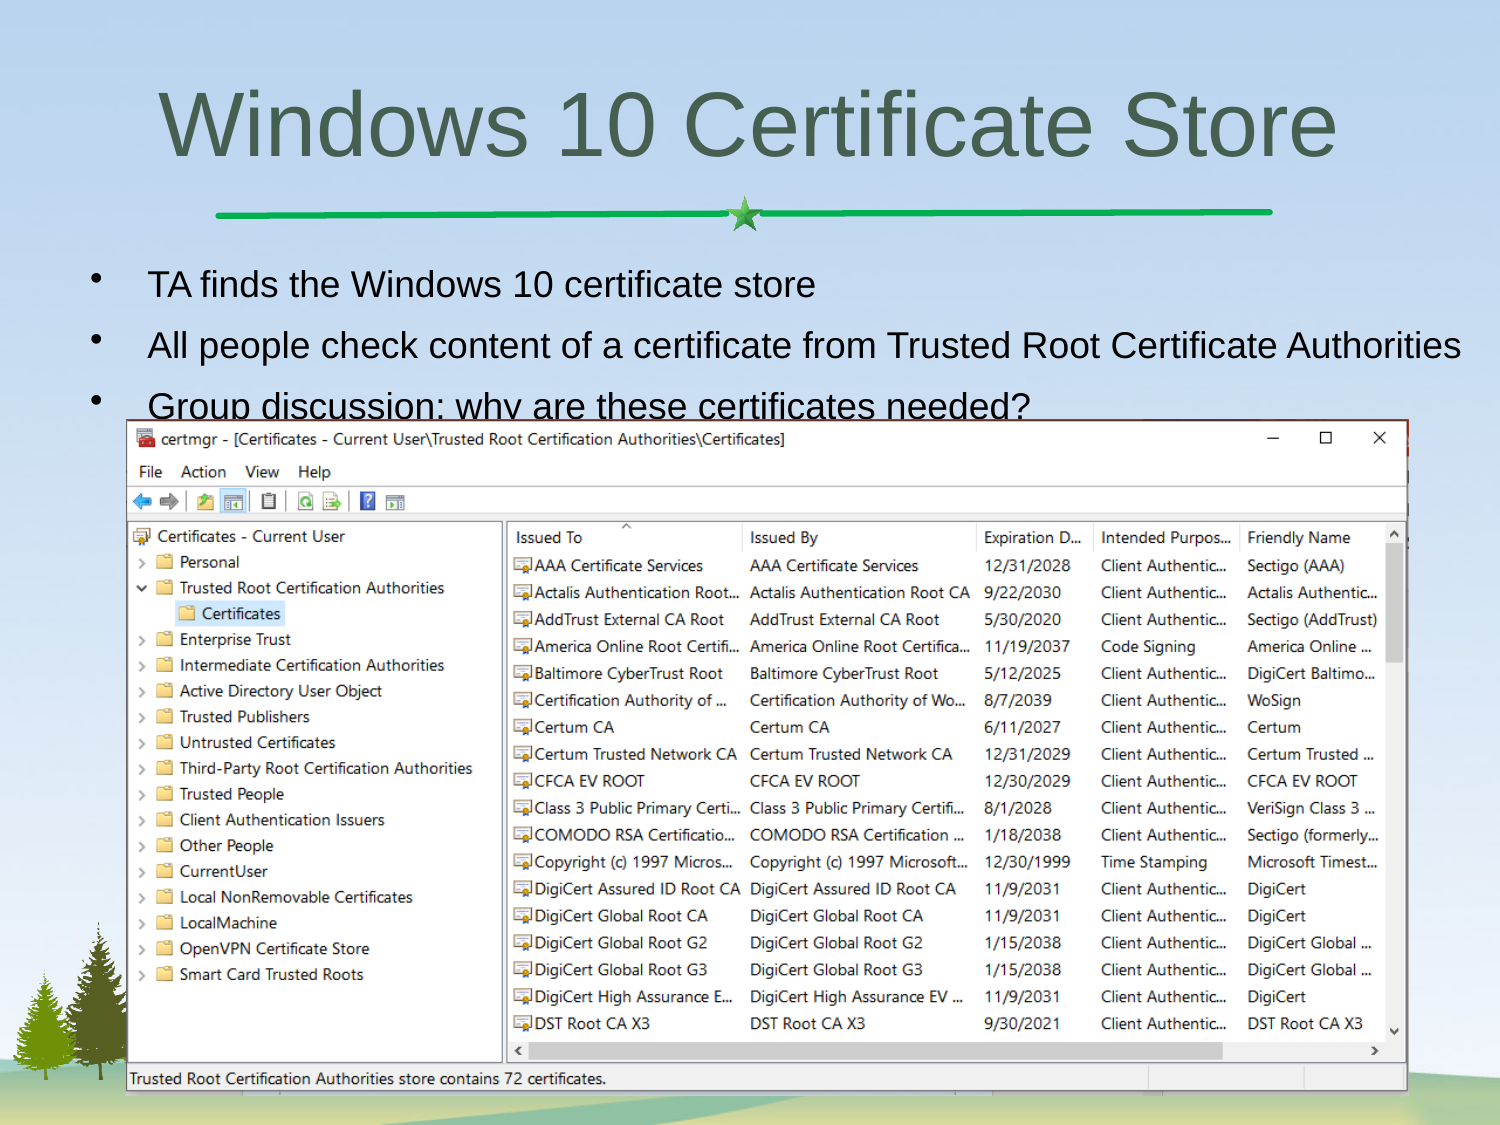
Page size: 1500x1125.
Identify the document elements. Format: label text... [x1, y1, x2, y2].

slide_number 25 [1074, 1024, 1425, 1103]
title Windows 10 Certificate Store [75, 30, 1425, 209]
picture [0, 0, 1500, 1125]
list TA finds the Windows 10 certificate store All people check content of a certificate from Trusted Root Certificate Authorities Group discussion: why are these certificates needed? [75, 243, 1500, 475]
